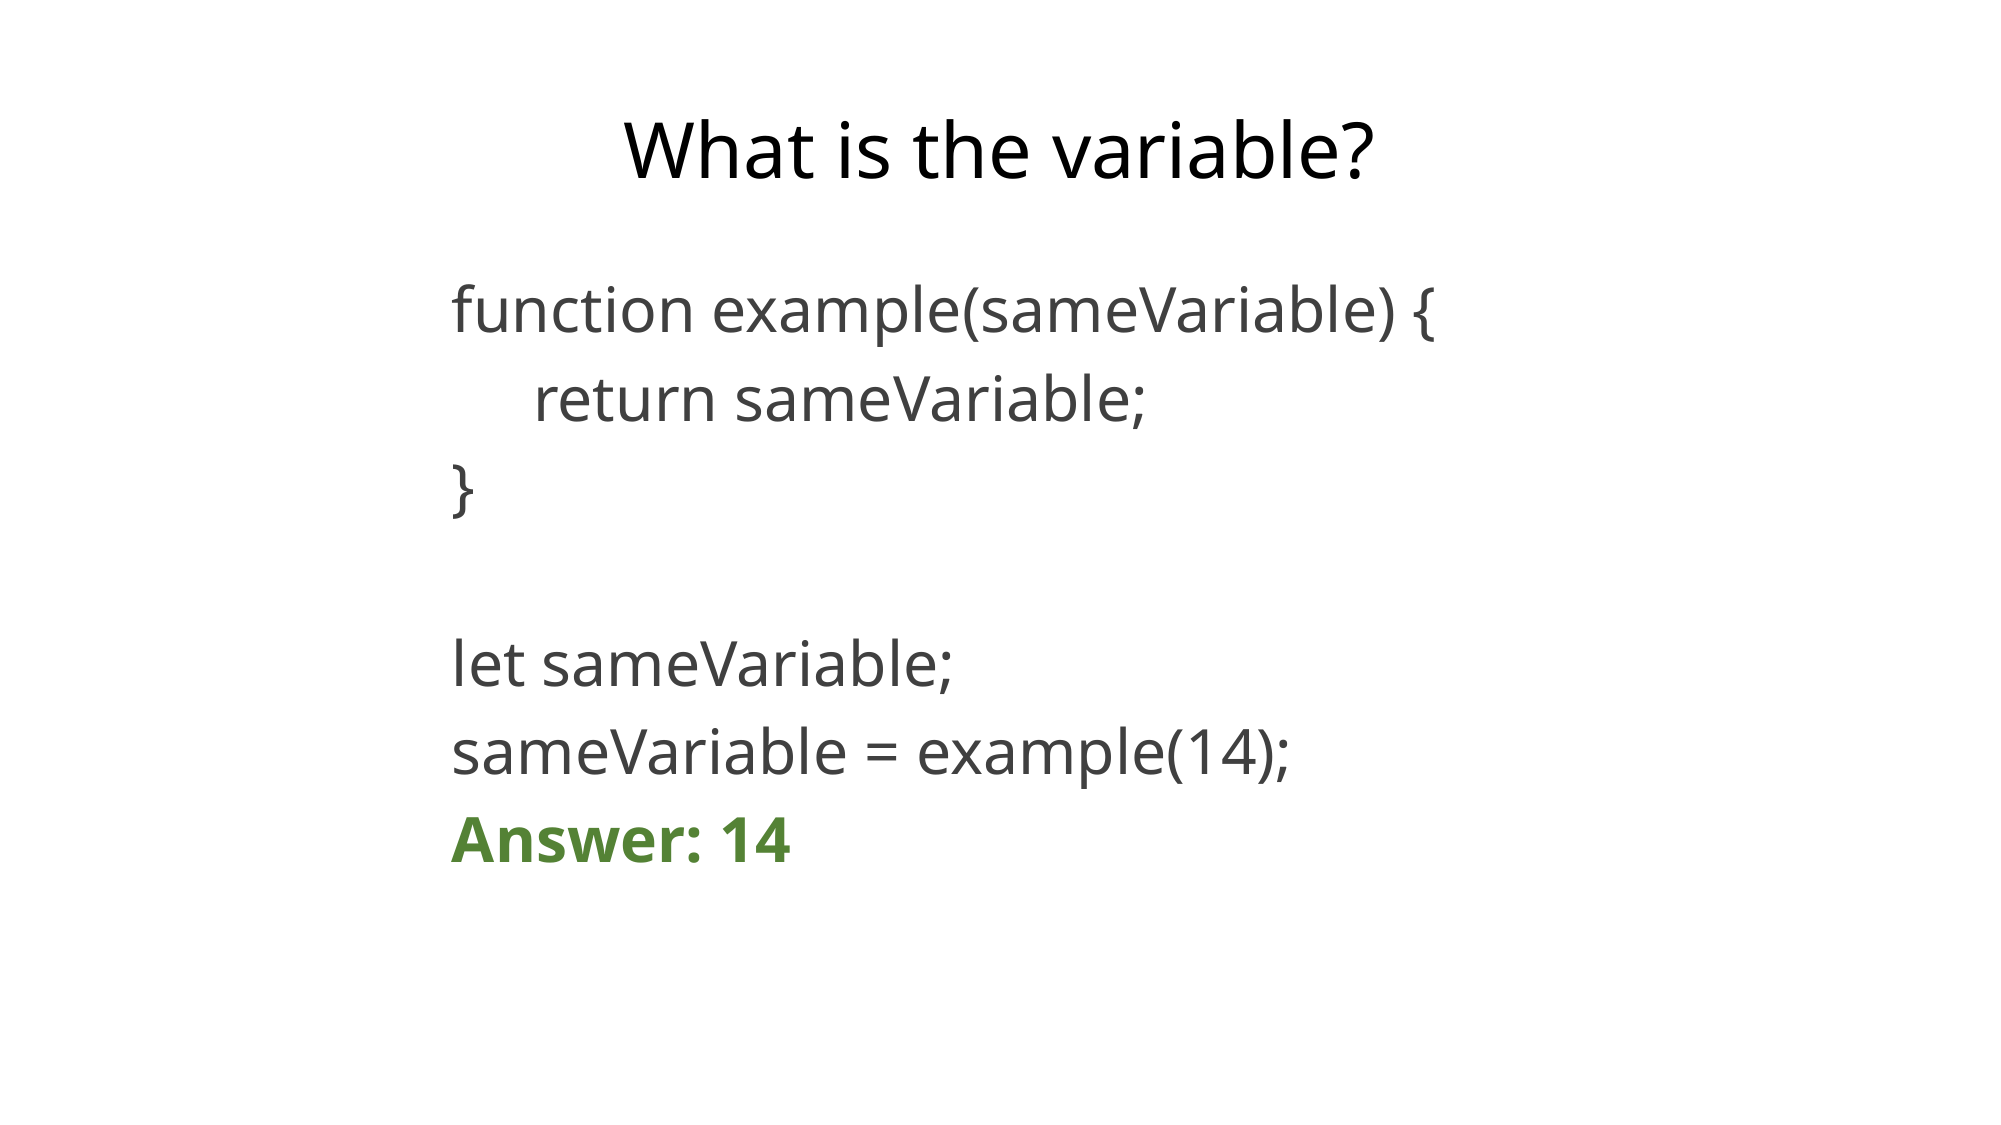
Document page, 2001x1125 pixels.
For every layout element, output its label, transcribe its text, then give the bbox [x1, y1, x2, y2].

subtitle function example(sameVariable) { return sameVariable; } let sameVariable; sameVariable = example(14); Answer: 14 [436, 271, 1564, 721]
title What is the variable? [77, 65, 1923, 202]
